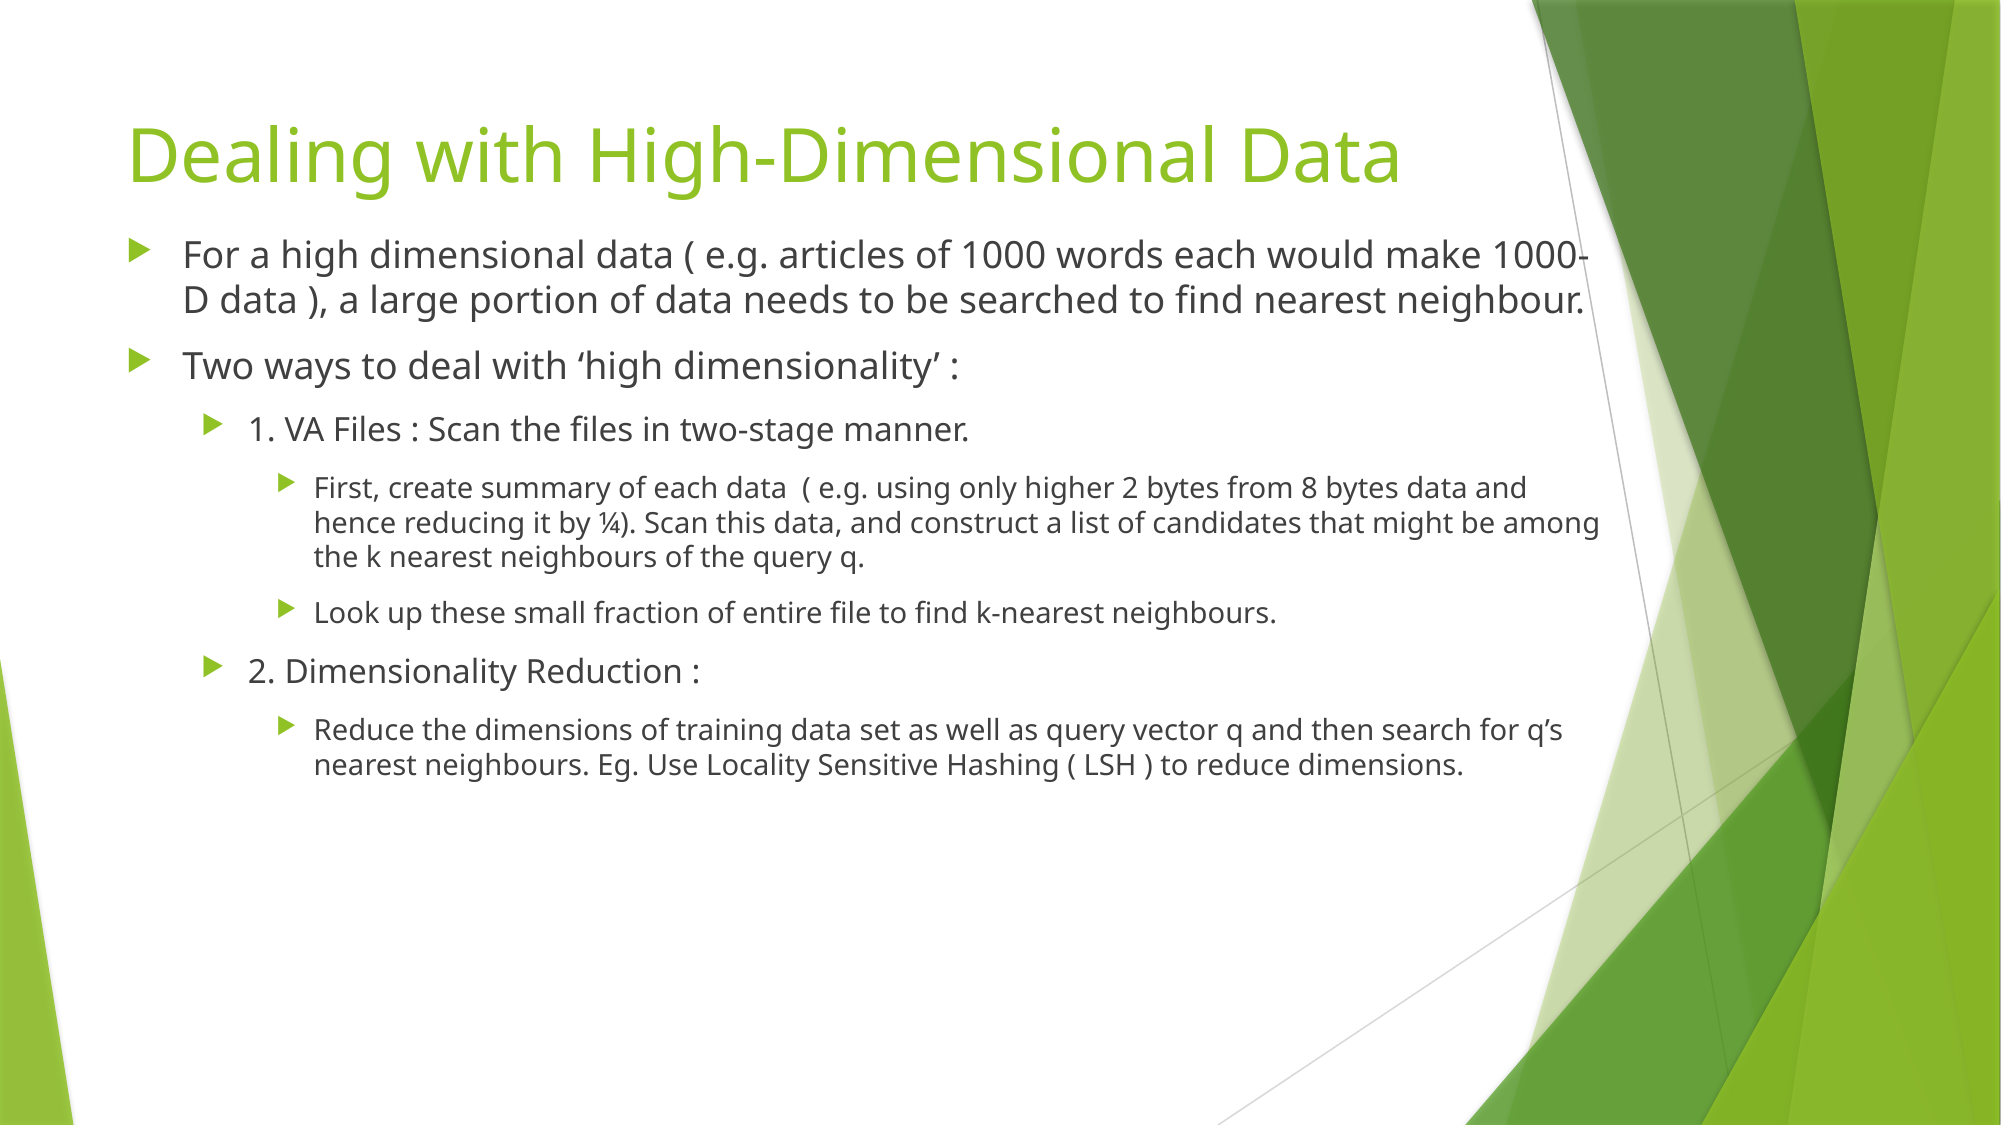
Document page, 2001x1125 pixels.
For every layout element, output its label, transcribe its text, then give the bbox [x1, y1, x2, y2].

list For a high dimensional data ( e.g. articles of 1000 words each would make 1000-D data ), a large portion of data needs to be searched to find nearest neighbour. Two ways to deal with ‘high dimensionality’ : 1. VA Files : Scan the files in two-stage manner. First, create summary of each data ( e.g. using only higher 2 bytes from 8 bytes data and hence reducing it by ¼). Scan this data, and construct a list of candidates that might be among the k nearest neighbours of the query q. Look up these small fraction of entire file to find k-nearest neighbours. 2. Dimensionality Reduction : Reduce the dimensions of training data set as well as query vector q and then search for q’s nearest neighbours. Eg. Use Locality Sensitive Hashing ( LSH ) to reduce dimensions. [111, 223, 1623, 991]
title Dealing with High-Dimensional Data [111, 99, 1522, 223]
